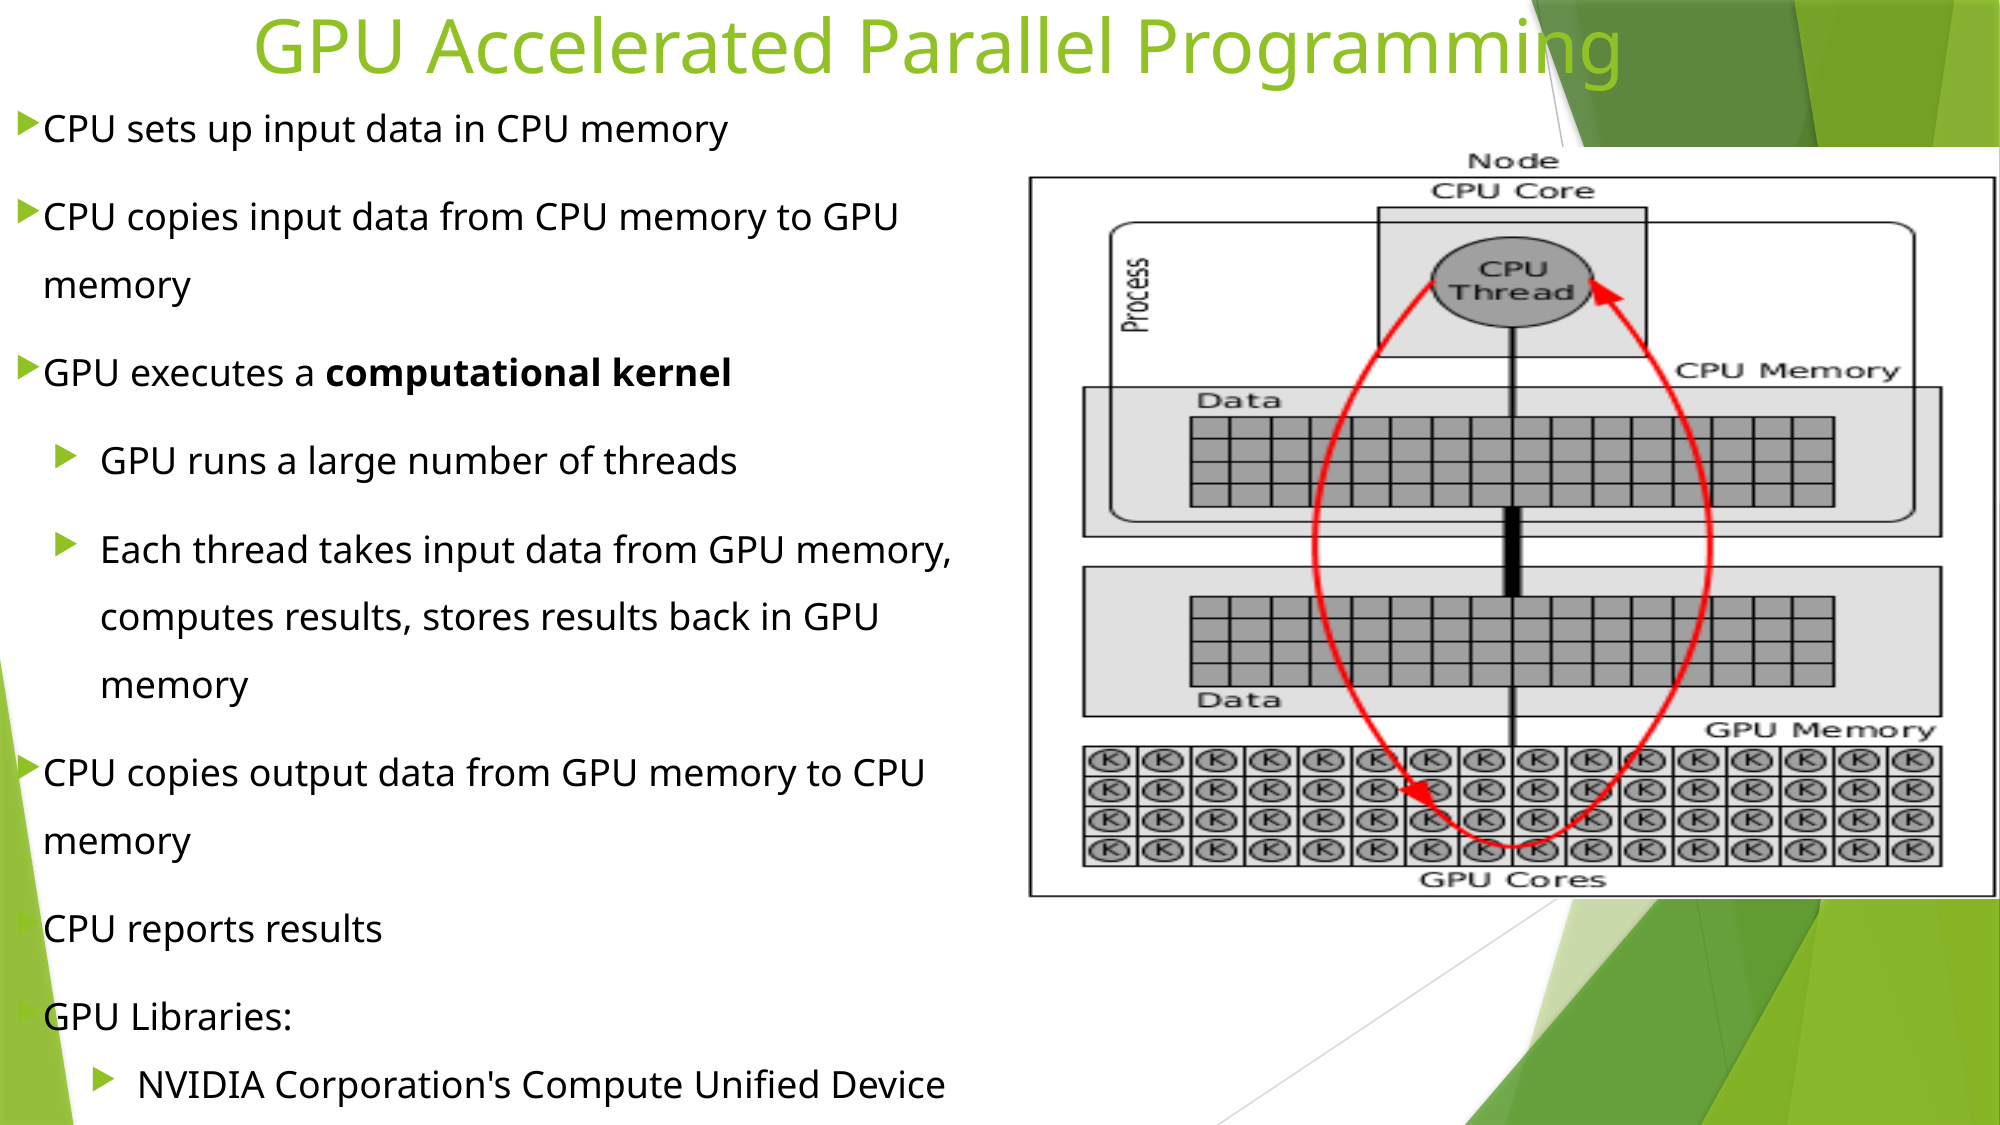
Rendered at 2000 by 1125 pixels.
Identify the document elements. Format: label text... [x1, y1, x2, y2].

list CPU sets up input data in CPU memory CPU copies input data from CPU memory to GPU memory GPU executes a computational kernel GPU runs a large number of threads Each thread takes input data from GPU memory, computes results, stores results back in GPU memory CPU copies output data from GPU memory to CPU memory CPU reports results GPU Libraries: NVIDIA Corporation's Compute Unified Device Architecture (CUDA)—vendor-specific. Khronos Group’s OpenCL (Open Computing Language)—vendor-independent [0, 75, 1050, 1100]
title GPU Accelerated Parallel Programming [237, 0, 1647, 146]
picture [1024, 146, 2000, 900]
